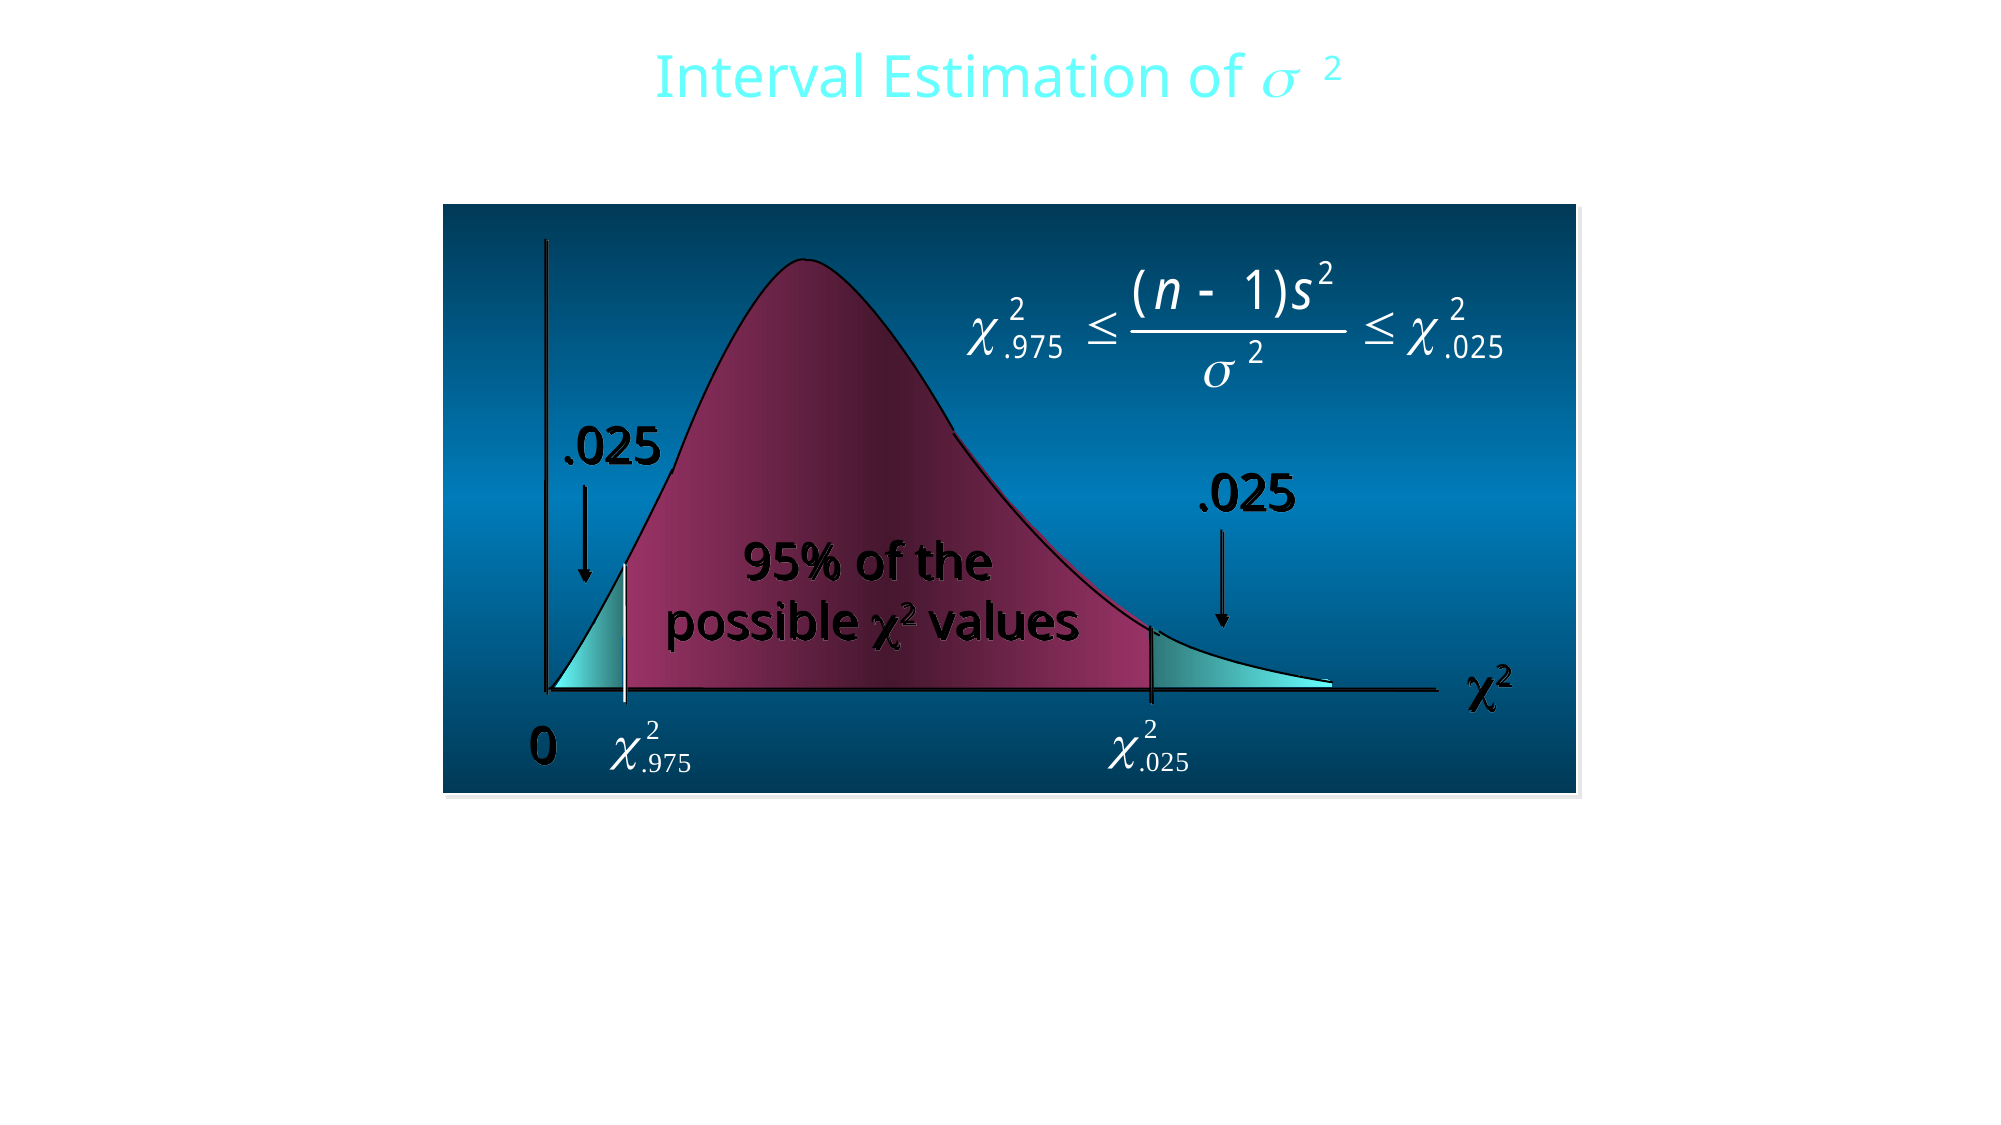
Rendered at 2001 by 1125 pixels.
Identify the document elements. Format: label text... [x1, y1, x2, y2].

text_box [601, 235, 1359, 704]
text_box Interval Estimation of 2 [361, 27, 1637, 122]
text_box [1099, 708, 1196, 781]
text_box [442, 203, 1577, 794]
text_box 2 [1452, 642, 1527, 718]
text_box [554, 614, 601, 688]
text_box [577, 484, 591, 582]
text_box .025 [547, 405, 601, 480]
text_box 0 [513, 705, 572, 780]
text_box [956, 249, 1514, 397]
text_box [601, 709, 698, 783]
